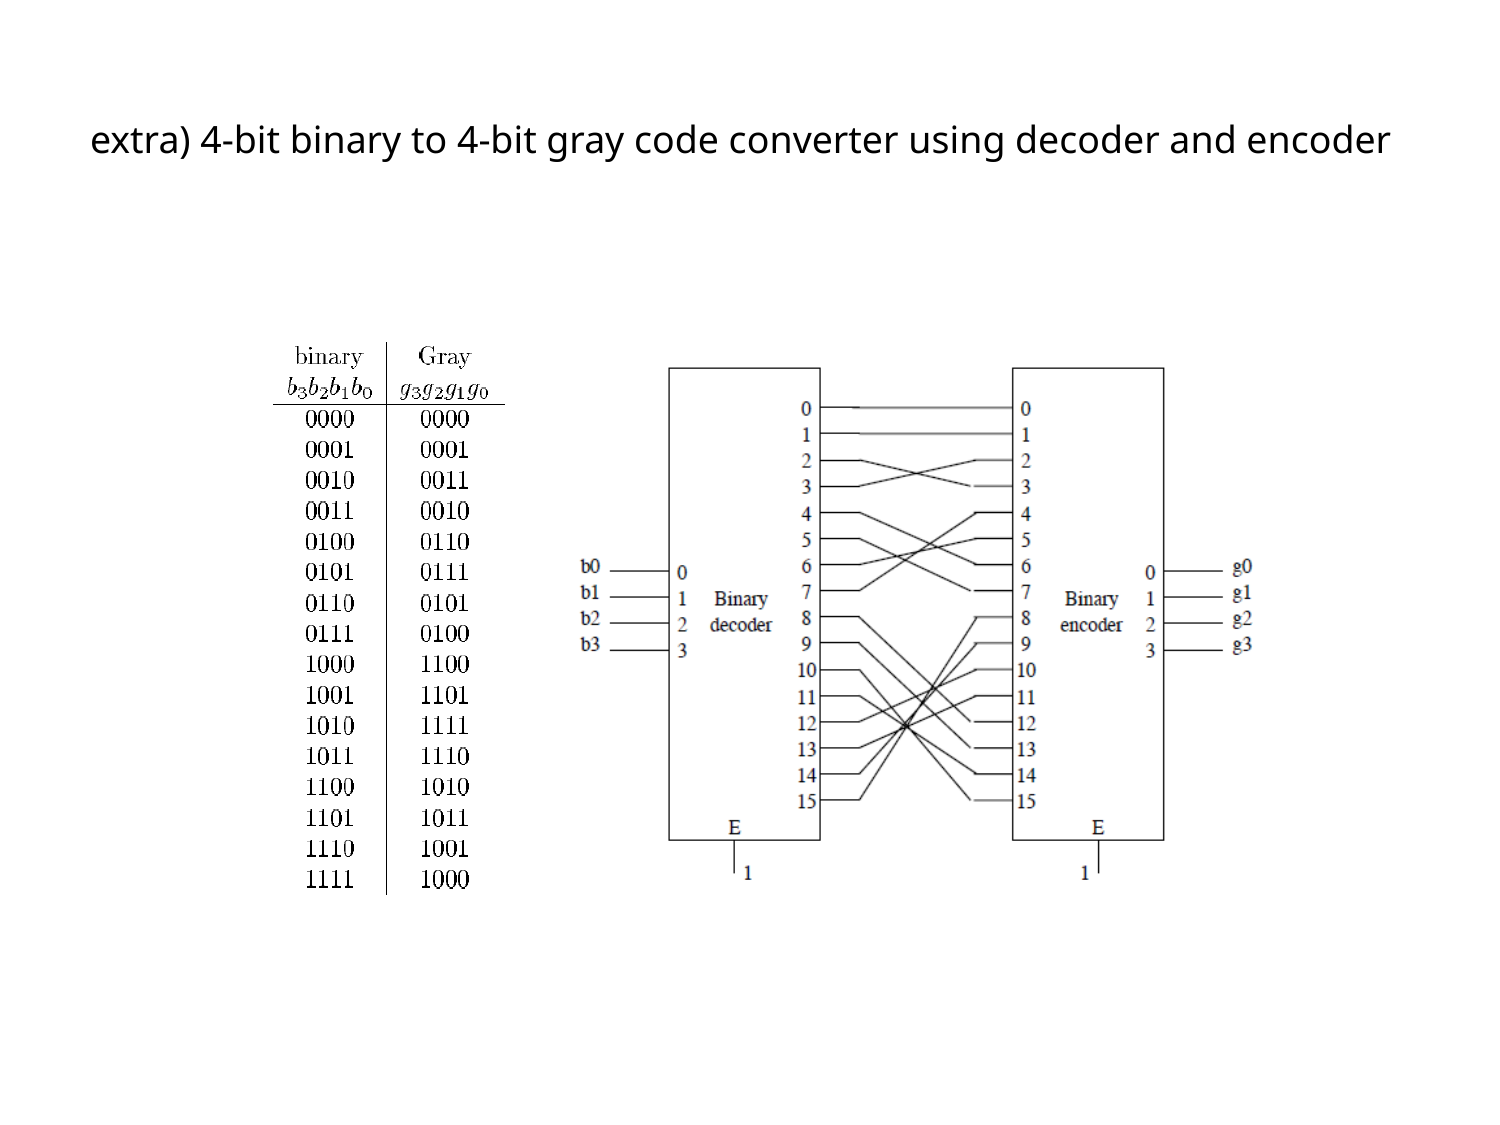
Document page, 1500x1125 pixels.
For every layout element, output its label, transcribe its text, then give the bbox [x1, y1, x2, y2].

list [262, 337, 513, 895]
picture [571, 355, 1266, 894]
title extra) 4-bit binary to 4-bit gray code converter using decoder and encoder [75, 45, 1425, 233]
